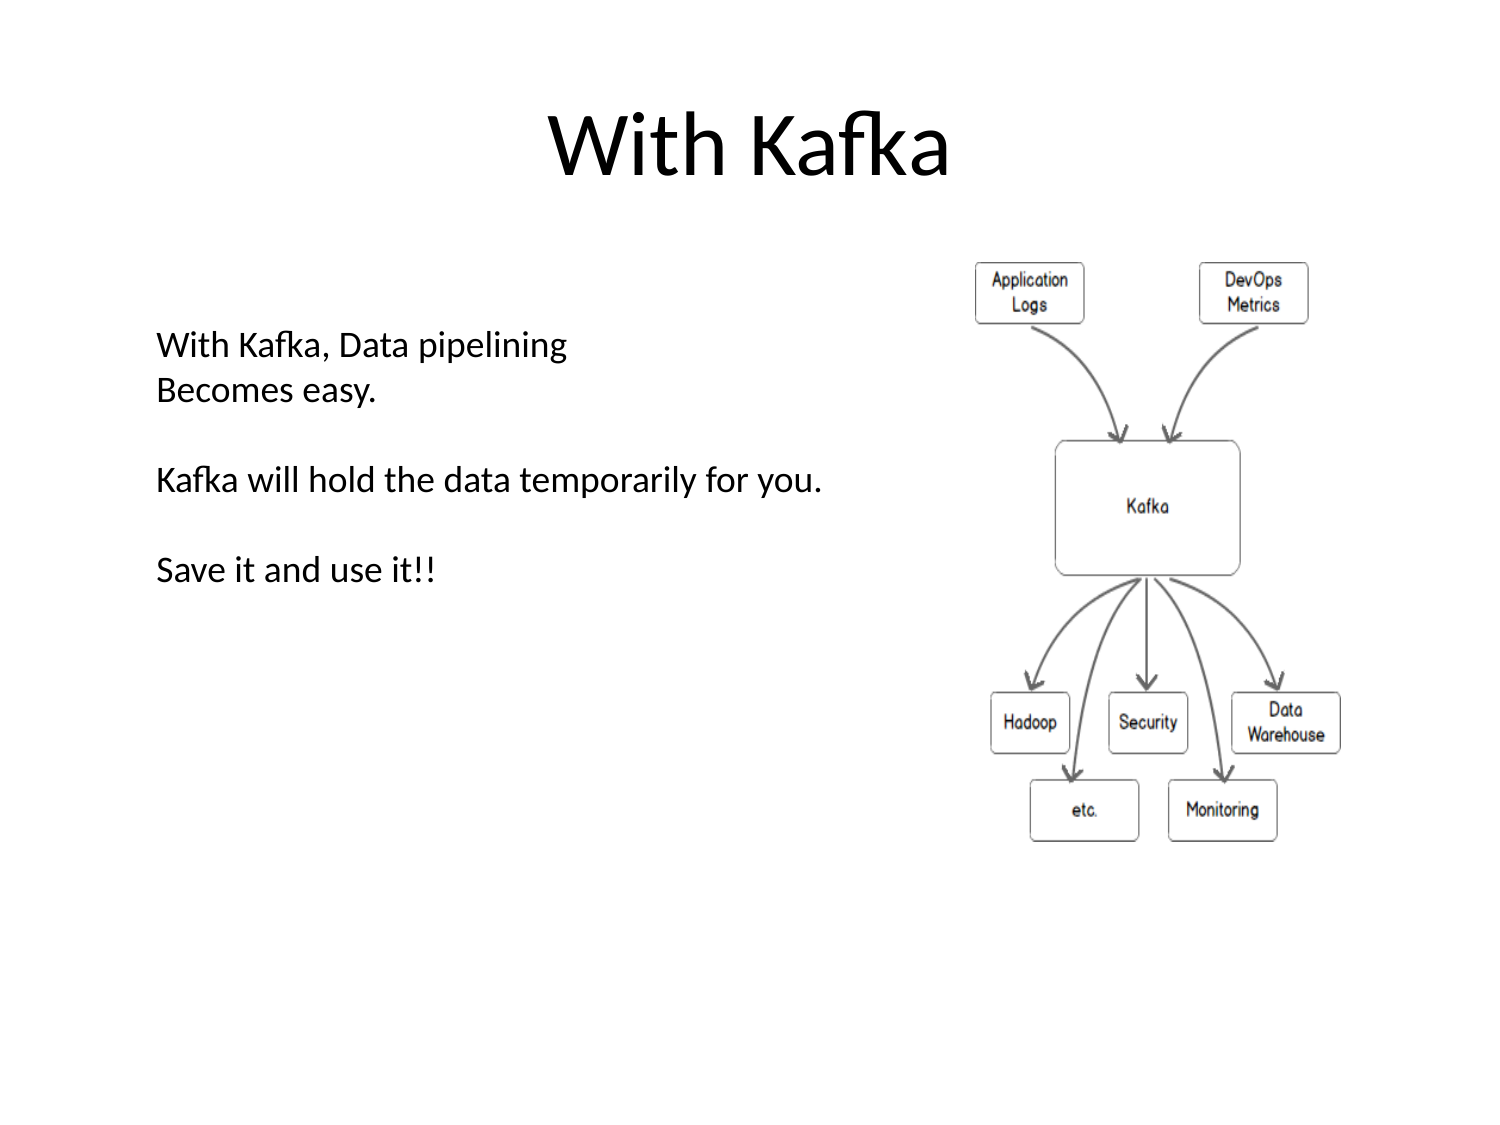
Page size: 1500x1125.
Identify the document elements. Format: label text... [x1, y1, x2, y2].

picture [974, 262, 1341, 843]
text_box With Kafka, Data pipelining Becomes easy. Kafka will hold the data temporarily for you. Save it and use it!! [141, 312, 839, 598]
title With Kafka [75, 45, 1425, 233]
